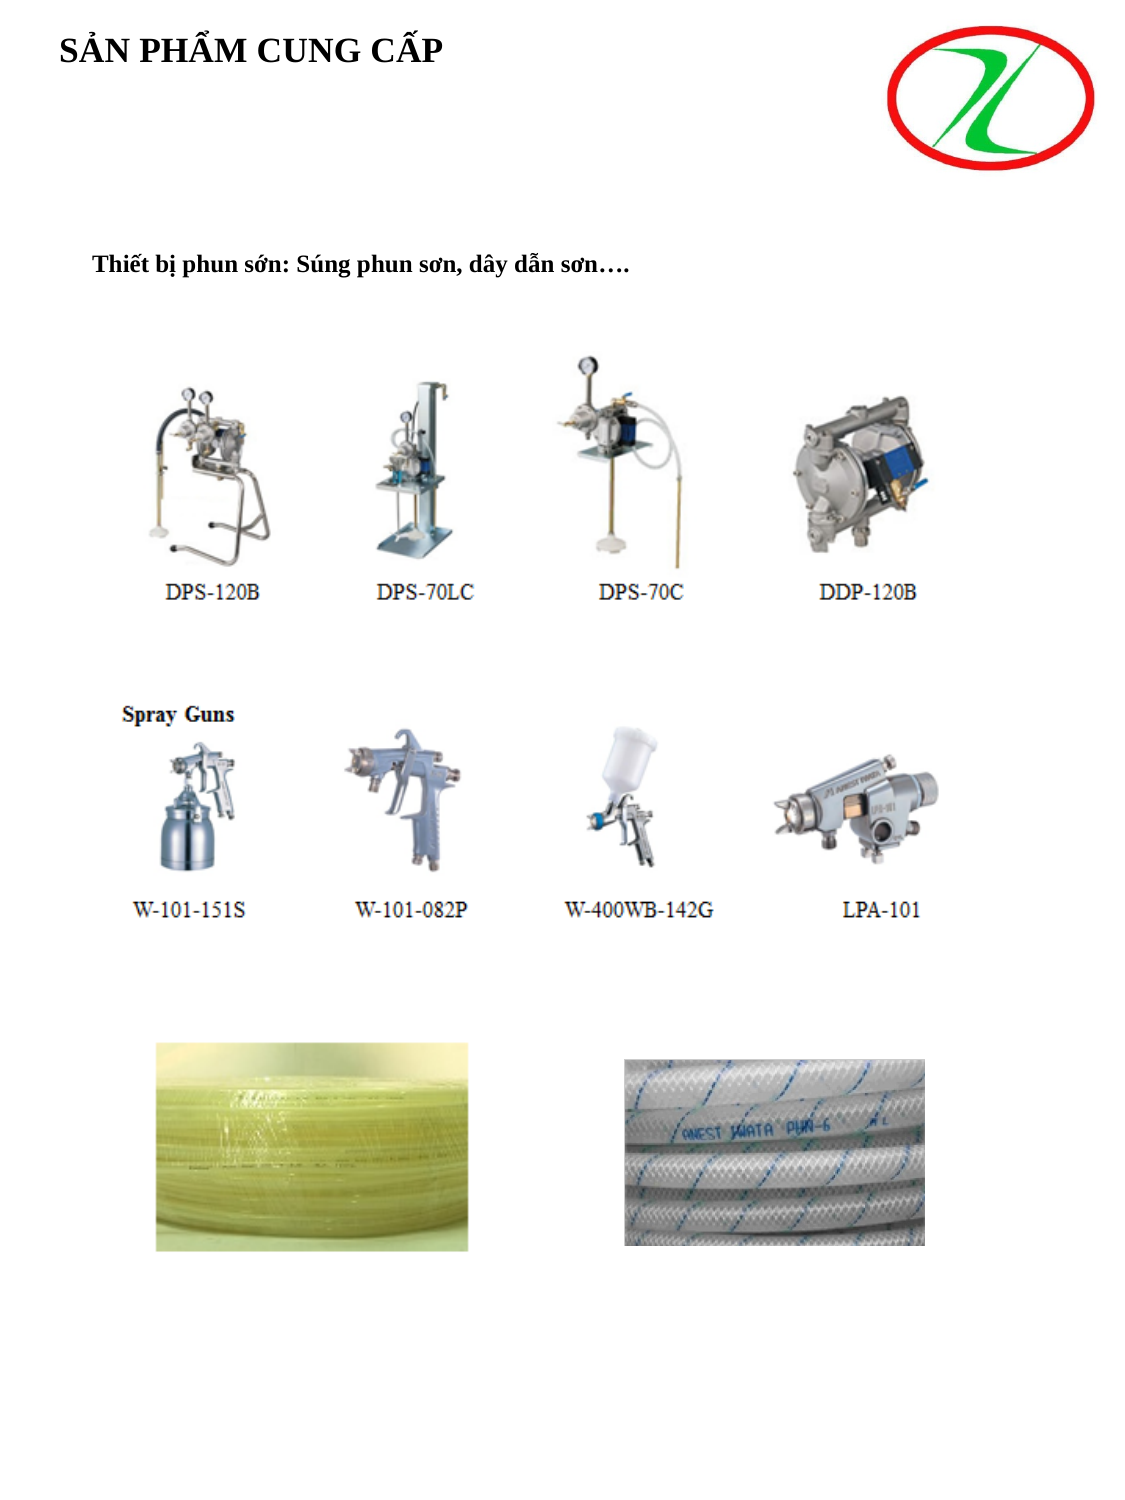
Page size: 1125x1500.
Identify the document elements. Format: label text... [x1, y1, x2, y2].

picture [624, 1058, 926, 1246]
picture [880, 19, 1109, 196]
picture [137, 1012, 490, 1293]
picture [76, 351, 964, 938]
text_box Thiết bị phun sớn: Súng phun sơn, dây dẫn sơn…. [77, 200, 1015, 325]
text_box SẢN PHẨM CUNG CẤP [40, 49, 461, 133]
